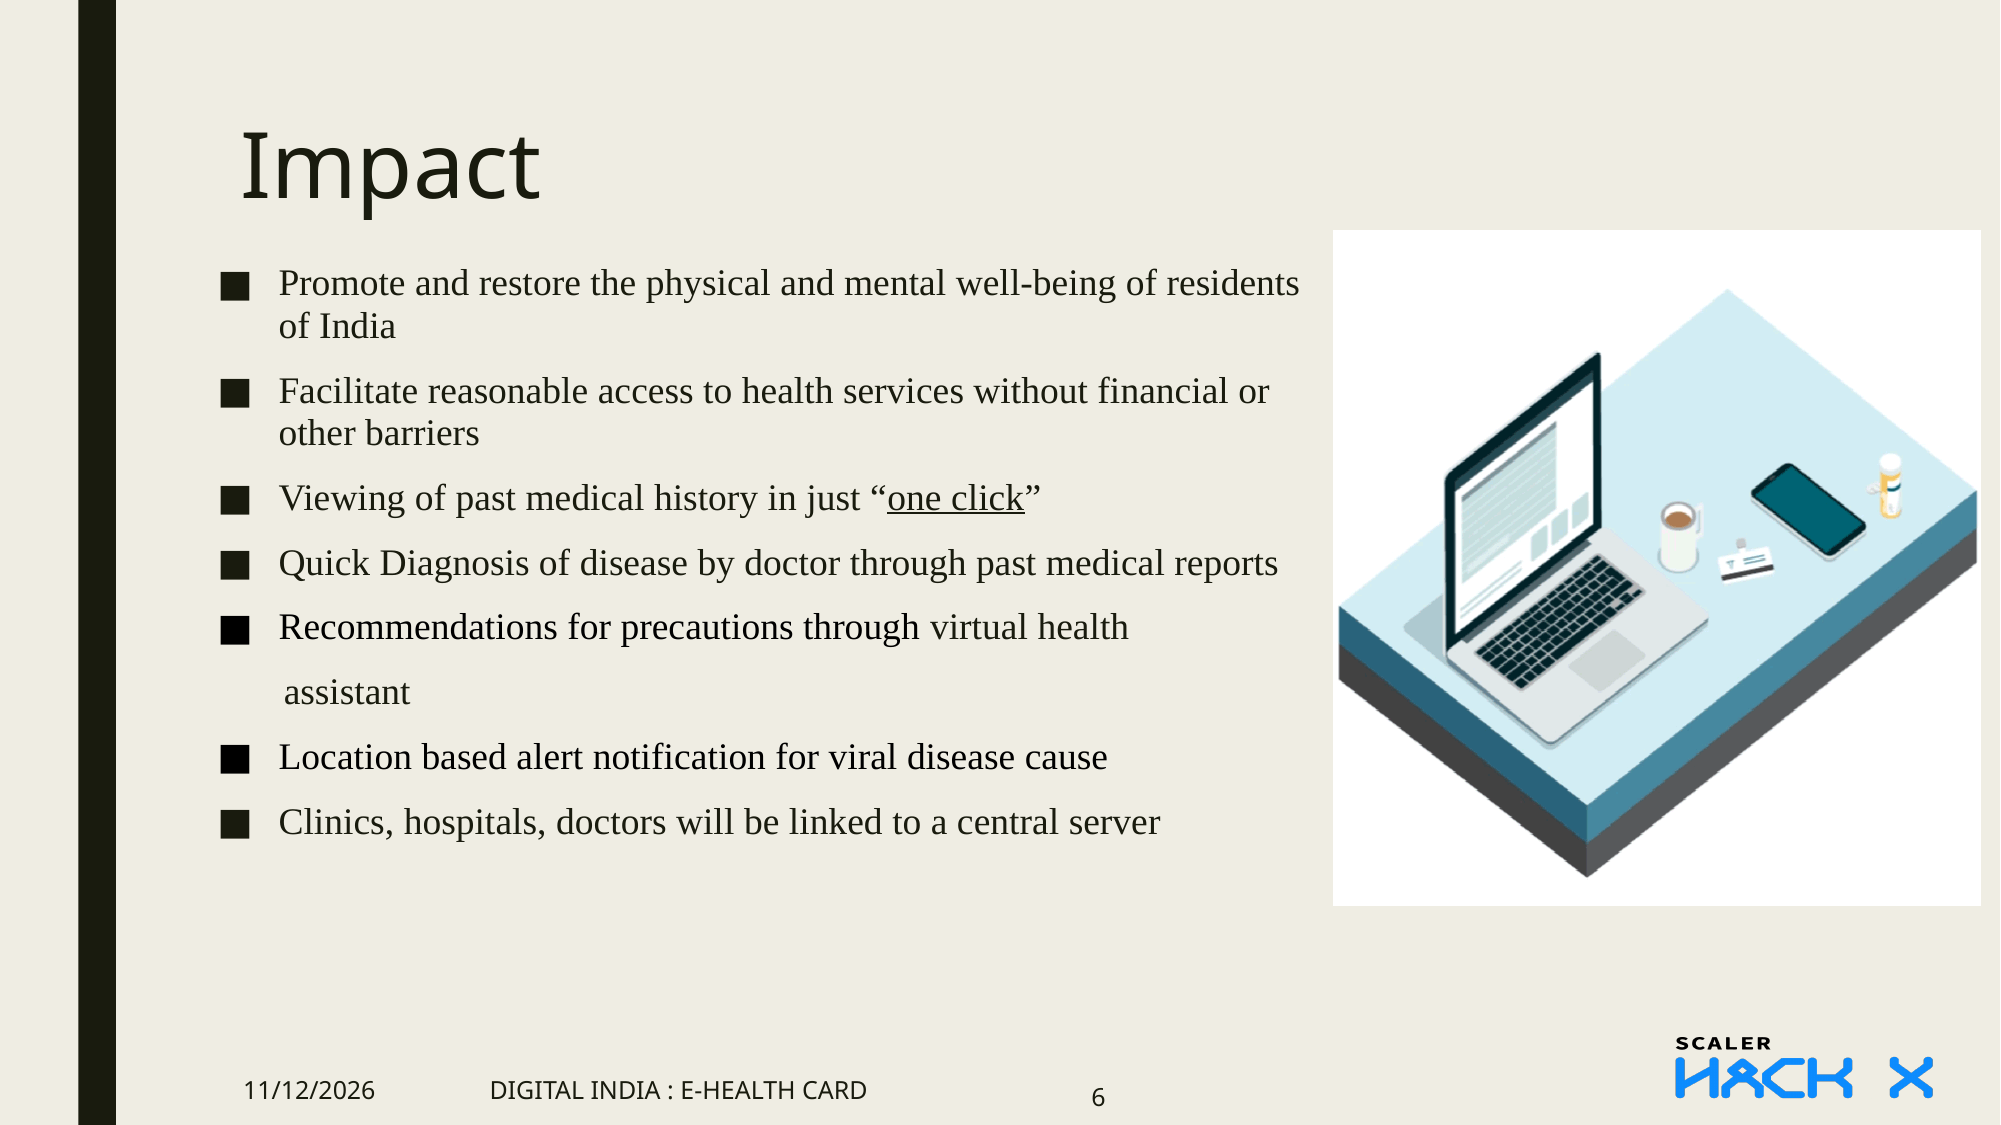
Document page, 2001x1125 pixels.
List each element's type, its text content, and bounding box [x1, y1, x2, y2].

picture [1333, 230, 1981, 906]
title Impact [225, 112, 1800, 357]
picture [1656, 958, 1952, 1125]
slide_number 6 [858, 1065, 1121, 1125]
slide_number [228, 1058, 426, 1125]
footer DIGITAL INDIA : E-HEALTH CARD [474, 1058, 1505, 1125]
list Promote and restore the physical and mental well-being of residents of India Facilitate reasonable access to health services without financial or other barriers Viewing of past medical history in just “one click” Quick Diagnosis of disease by doctor through past medical reports Recommendations for precautions through virtual health assistant Location based alert notification for viral disease cause Clinics, hospitals, doctors will be linked to a central server [202, 254, 1319, 862]
